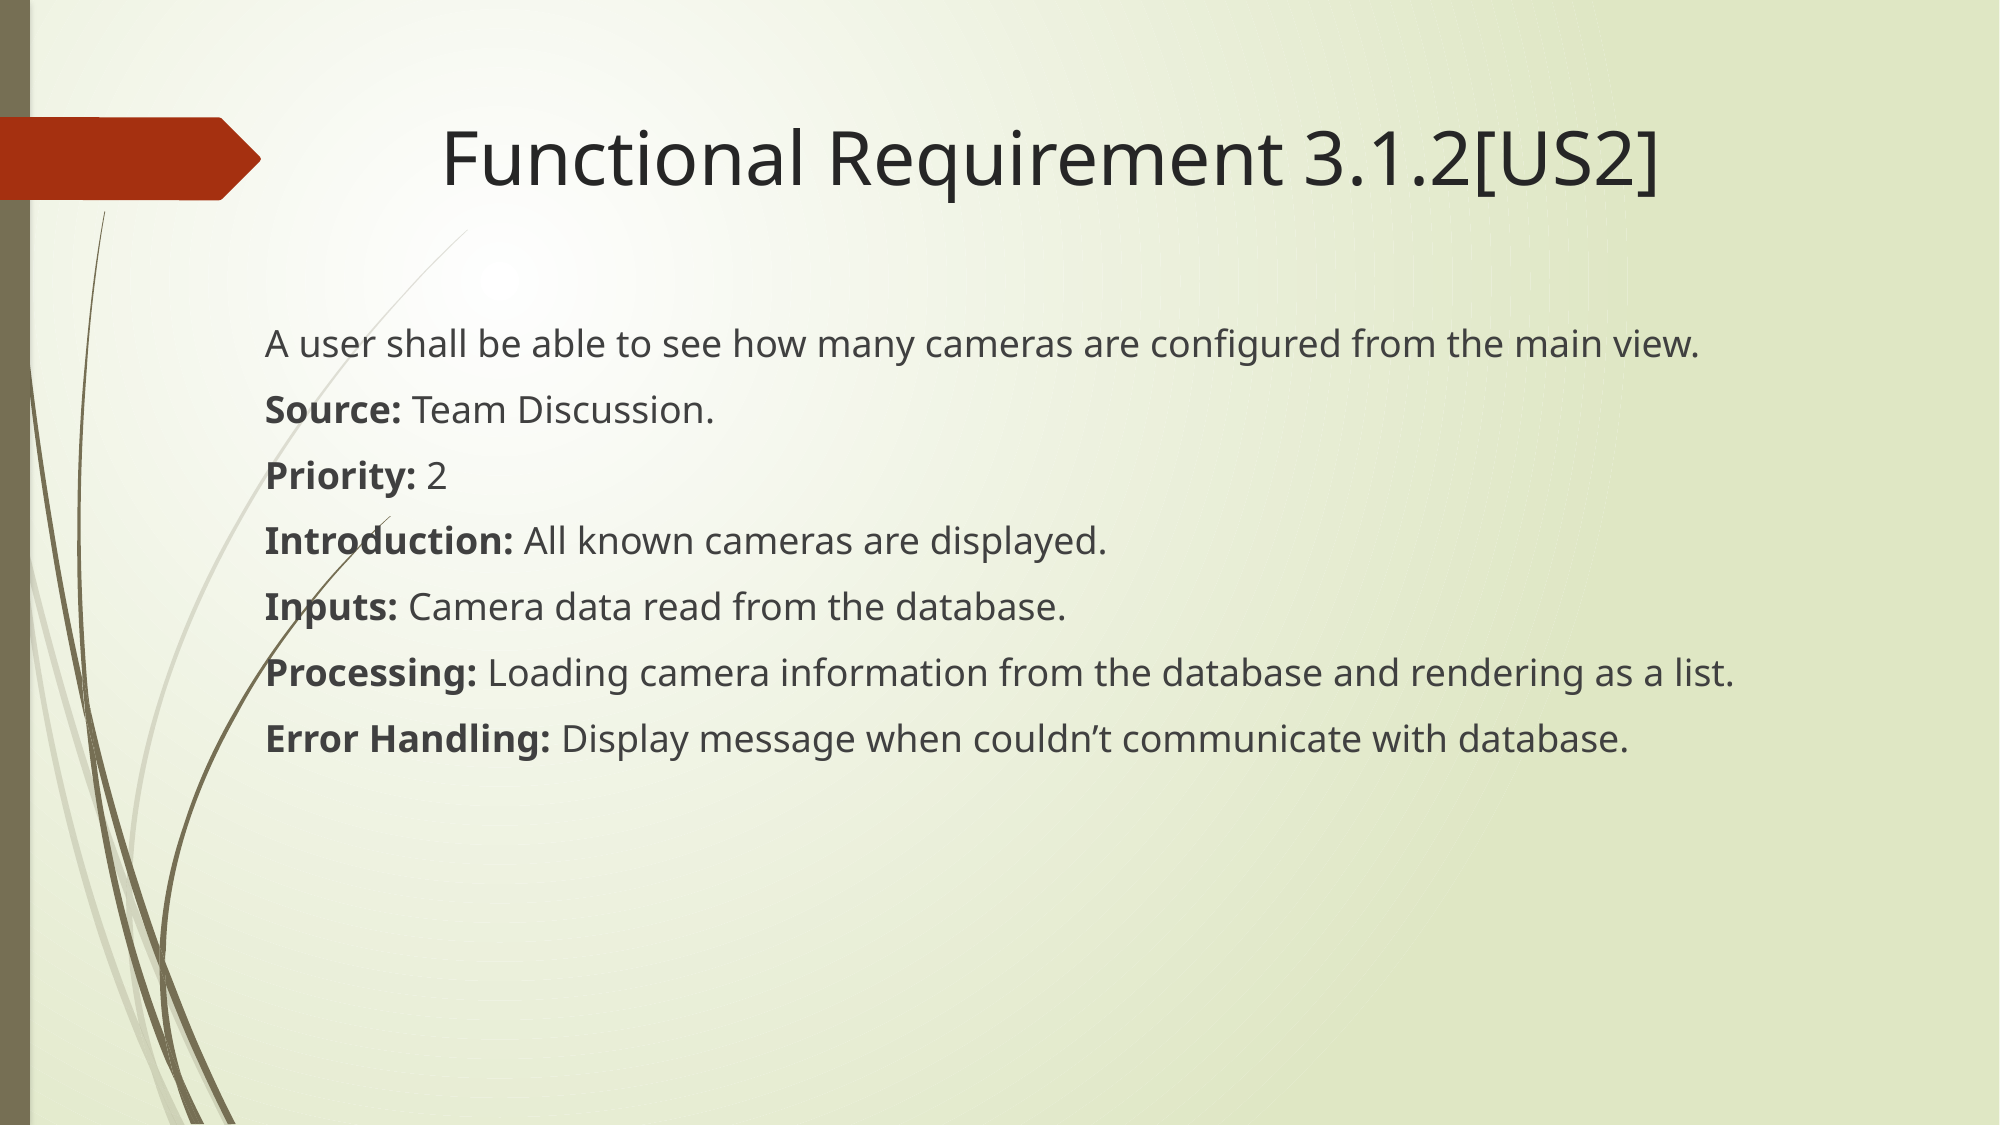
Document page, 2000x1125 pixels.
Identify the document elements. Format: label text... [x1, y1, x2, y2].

list A user shall be able to see how many cameras are configured from the main view. Source: Team Discussion. Priority: 2 Introduction: All known cameras are displayed. Inputs: Camera data read from the database. Processing: Loading camera information from the database and rendering as a list. Error Handling: Display message when couldn’t communicate with database. [249, 312, 1813, 988]
title Functional Requirement 3.1.2[US2] [425, 102, 1887, 313]
